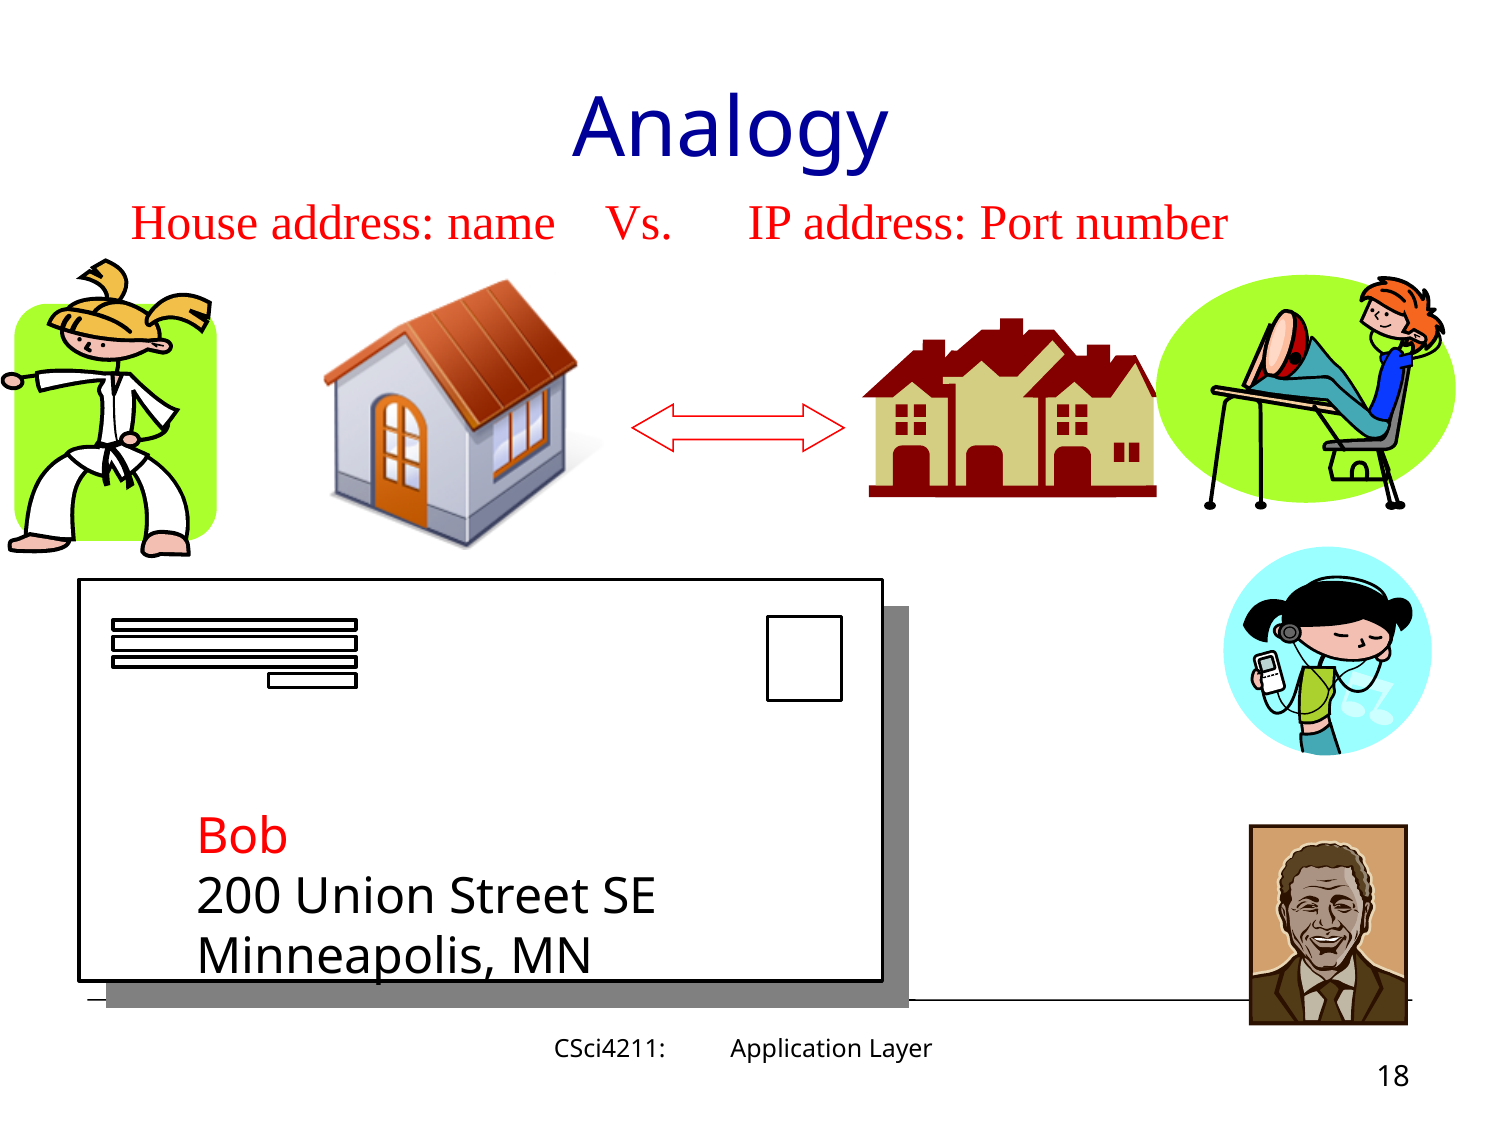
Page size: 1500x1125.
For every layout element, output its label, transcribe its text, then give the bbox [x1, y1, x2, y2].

text_box [632, 404, 845, 452]
footer CSci4211: Application Layer [500, 1025, 988, 1100]
picture [861, 274, 1456, 511]
picture [1248, 824, 1409, 1026]
title Analogy [38, 29, 1423, 217]
picture [0, 258, 930, 1029]
text_box House address: name Vs. IP address: Port number [115, 182, 1357, 258]
picture [321, 268, 604, 551]
picture [1223, 546, 1432, 758]
slide_number 18 [1350, 1050, 1425, 1125]
